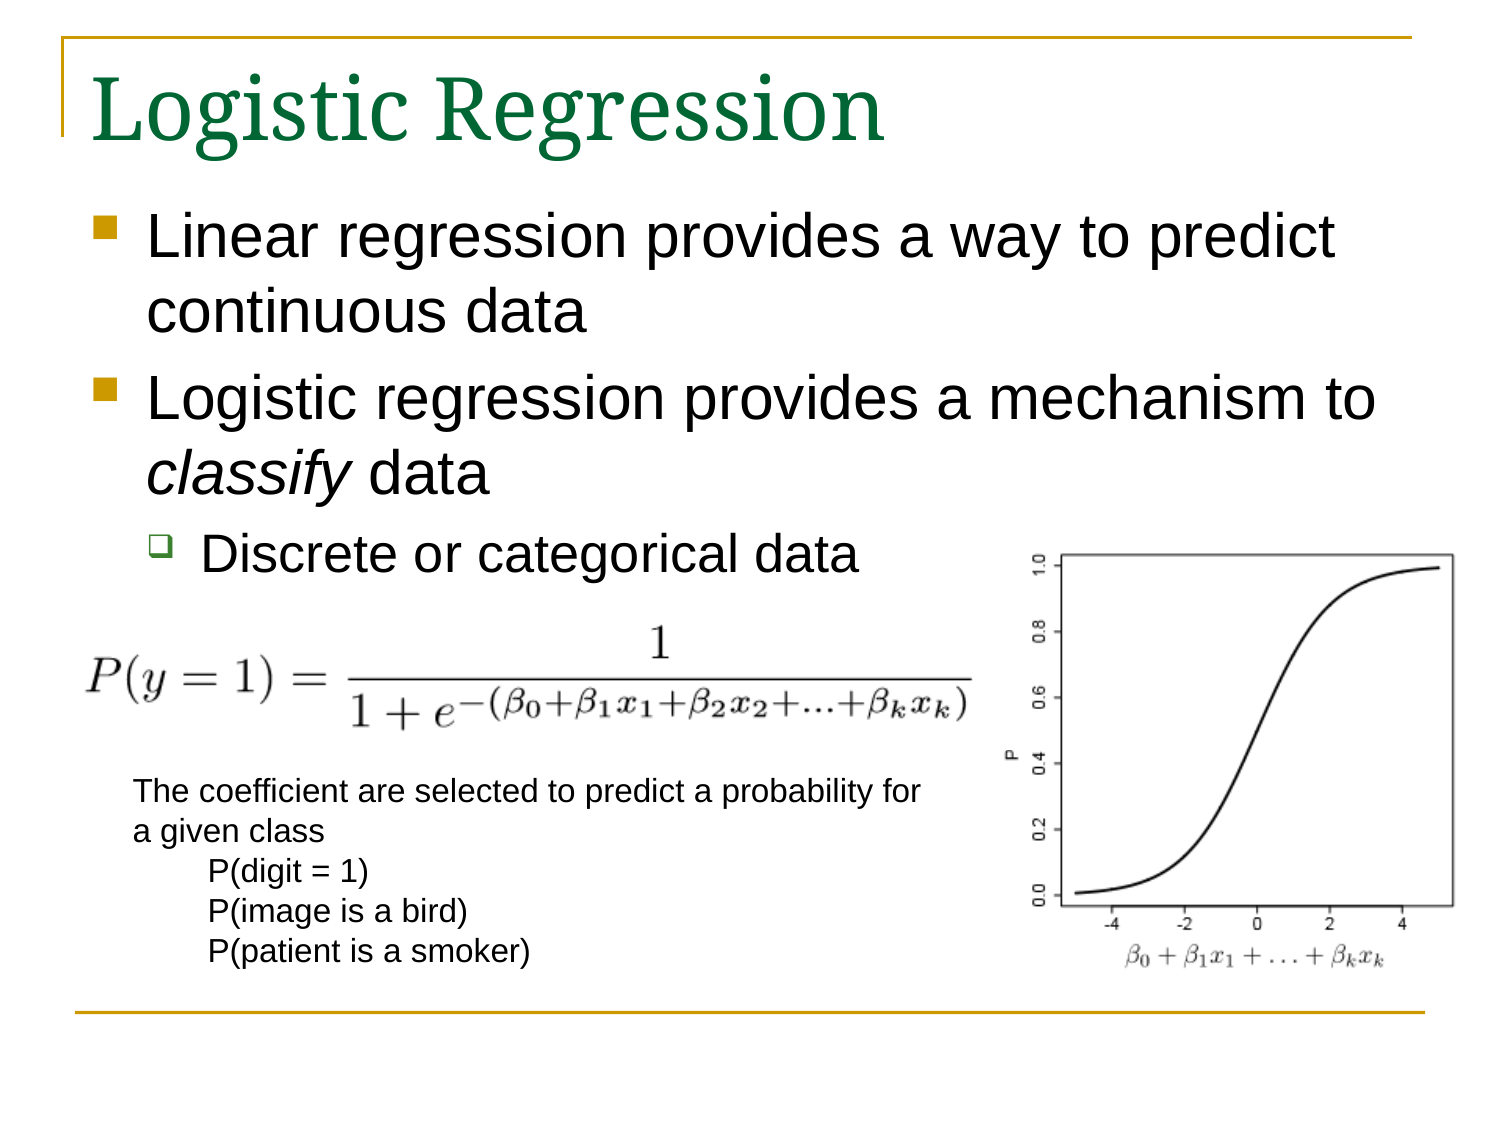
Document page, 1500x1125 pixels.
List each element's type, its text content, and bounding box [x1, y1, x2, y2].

text_box The coefficient are selected to predict a probability for a given class P(digit = 1) P(image is a bird) P(patient is a smoker) [117, 762, 948, 977]
list Linear regression provides a way to predict continuous data Logistic regression provides a mechanism to classify data Discrete or categorical data [74, 187, 1426, 618]
picture [7, 524, 1497, 985]
title Logistic Regression [74, 45, 1426, 187]
